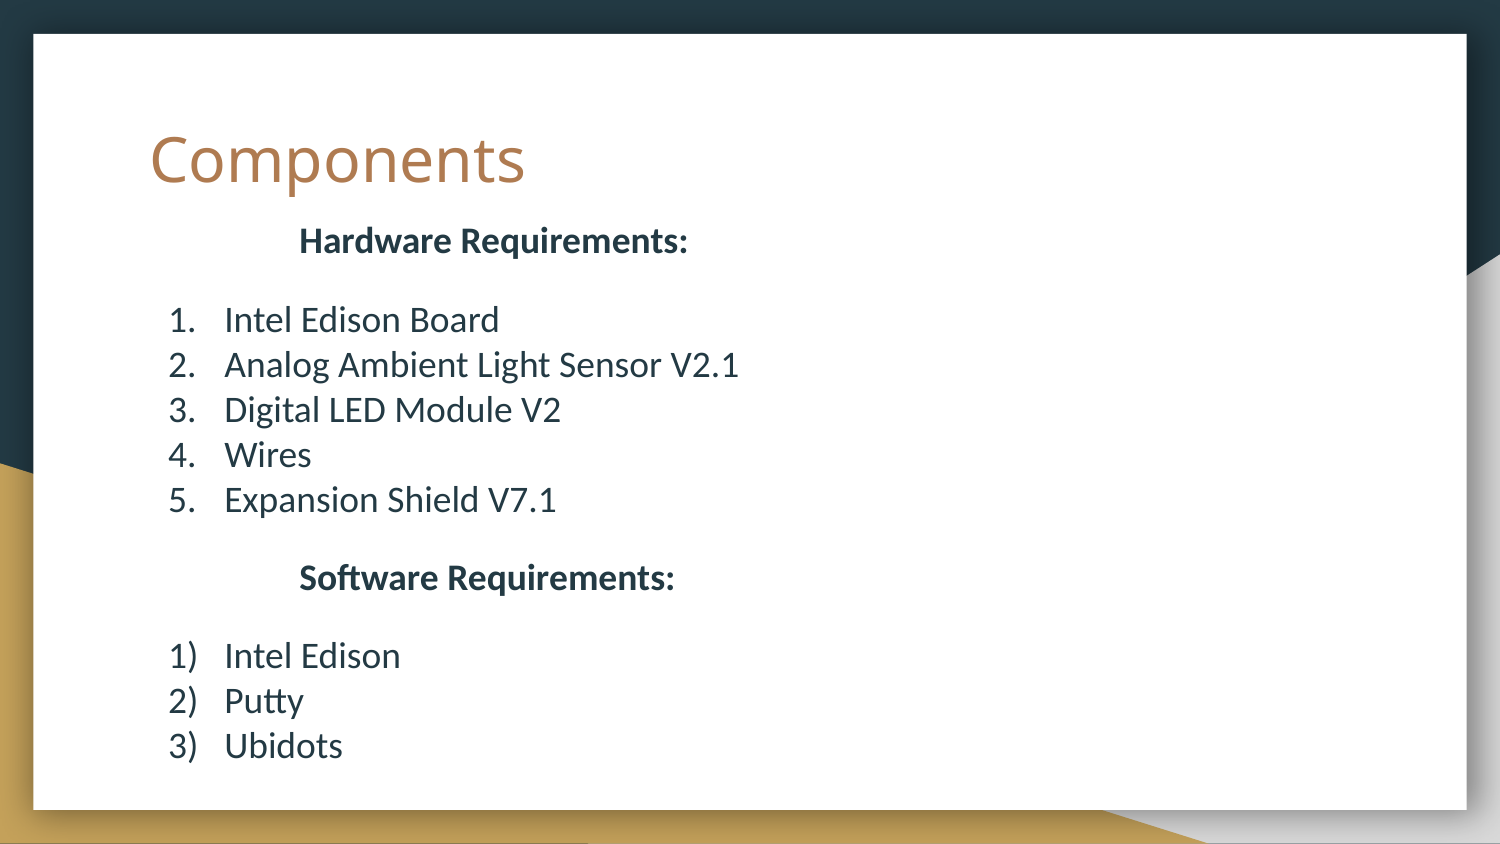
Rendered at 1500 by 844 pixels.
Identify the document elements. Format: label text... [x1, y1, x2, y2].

list Hardware Requirements: Intel Edison Board Analog Ambient Light Sensor V2.1 Digital LED Module V2 Wires Expansion Shield V7.1 Software Requirements: Intel Edison Putty Ubidots [134, 201, 1366, 771]
title Components [134, 105, 1366, 201]
